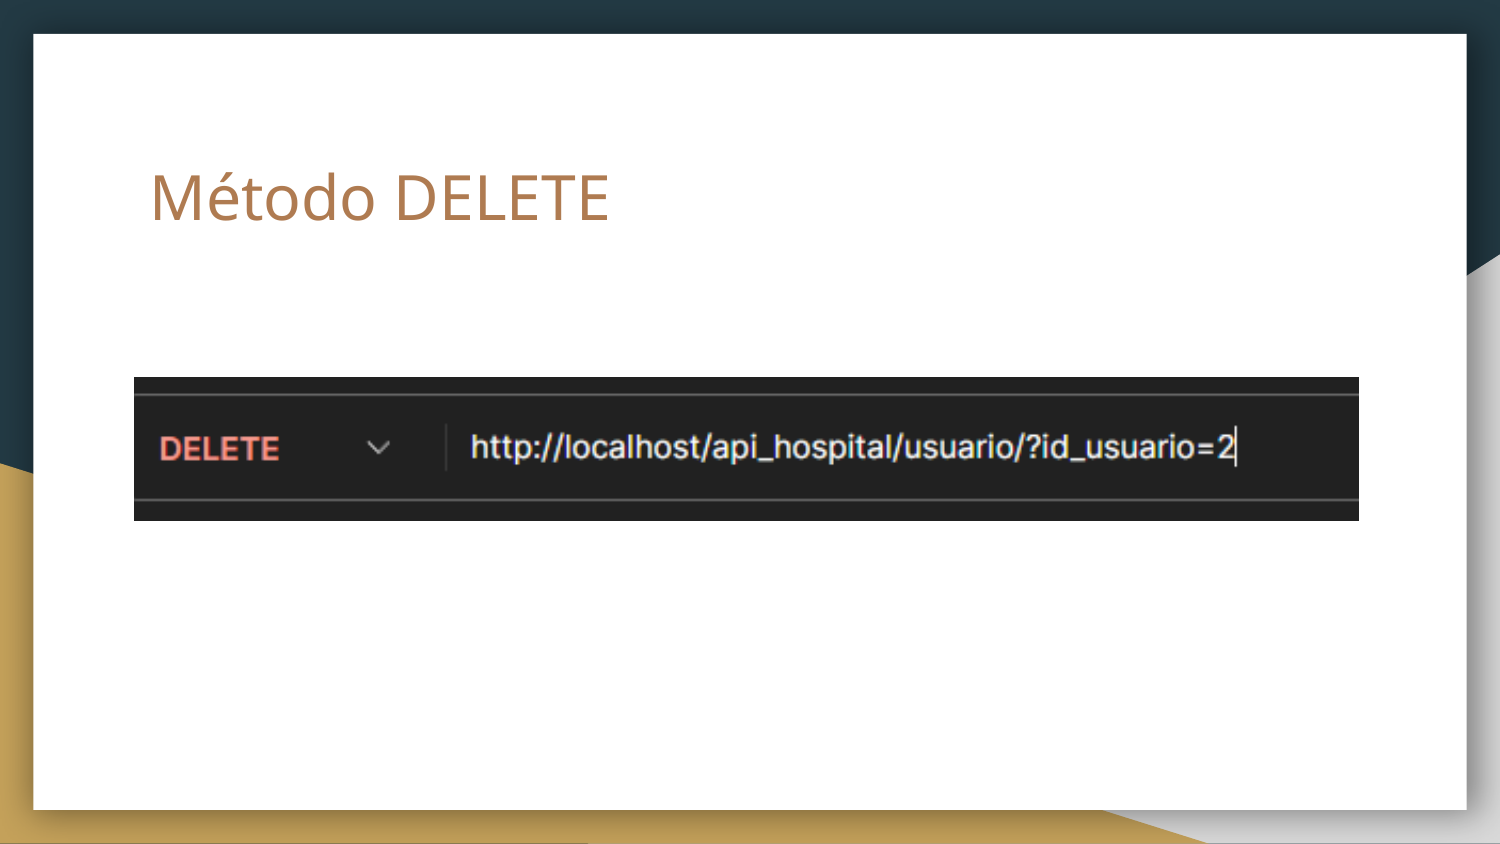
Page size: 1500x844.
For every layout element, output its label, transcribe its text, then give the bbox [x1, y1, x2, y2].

title Método DELETE [134, 138, 1189, 255]
picture [134, 377, 1359, 521]
